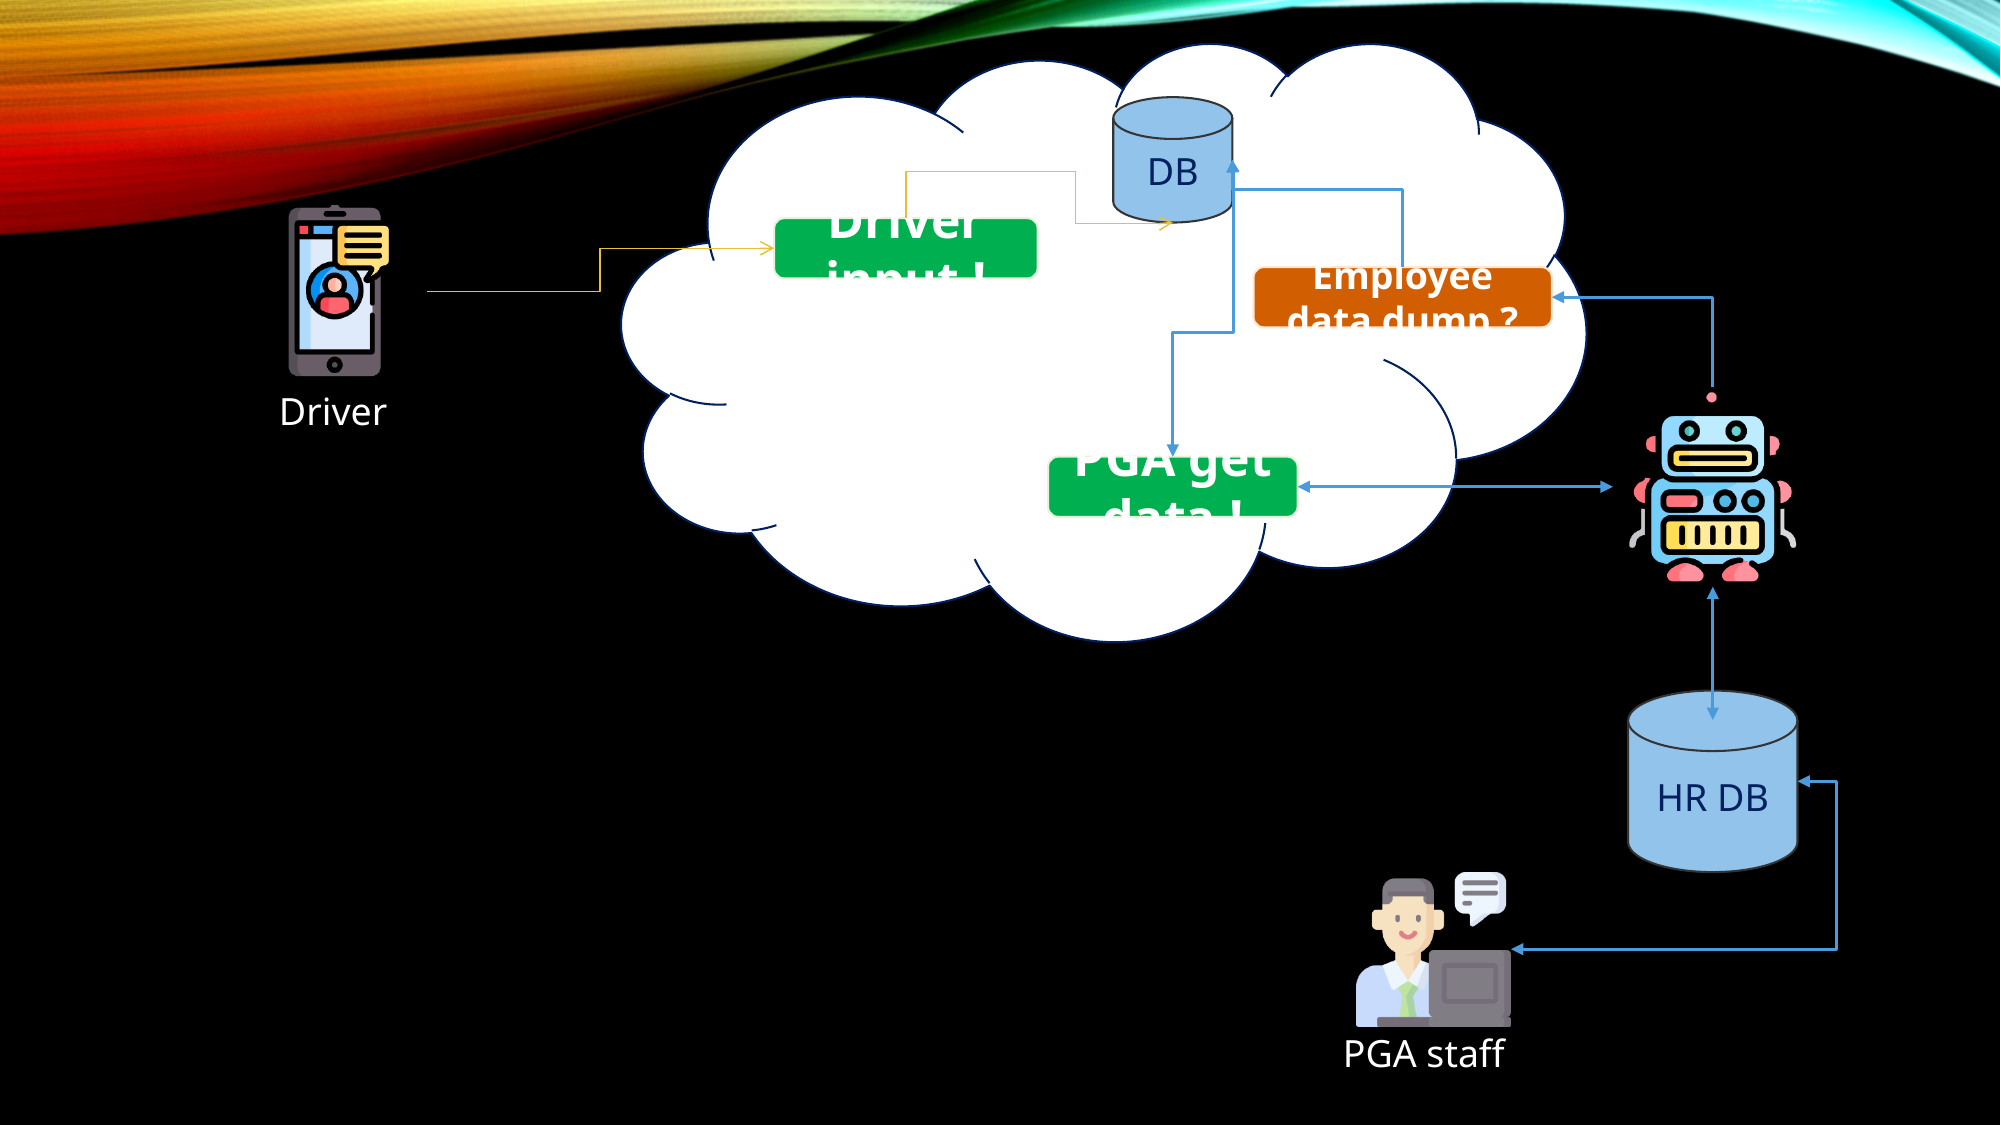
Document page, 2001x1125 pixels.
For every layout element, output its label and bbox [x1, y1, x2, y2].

picture [0, 0, 2000, 237]
text_box [249, 41, 1814, 1084]
